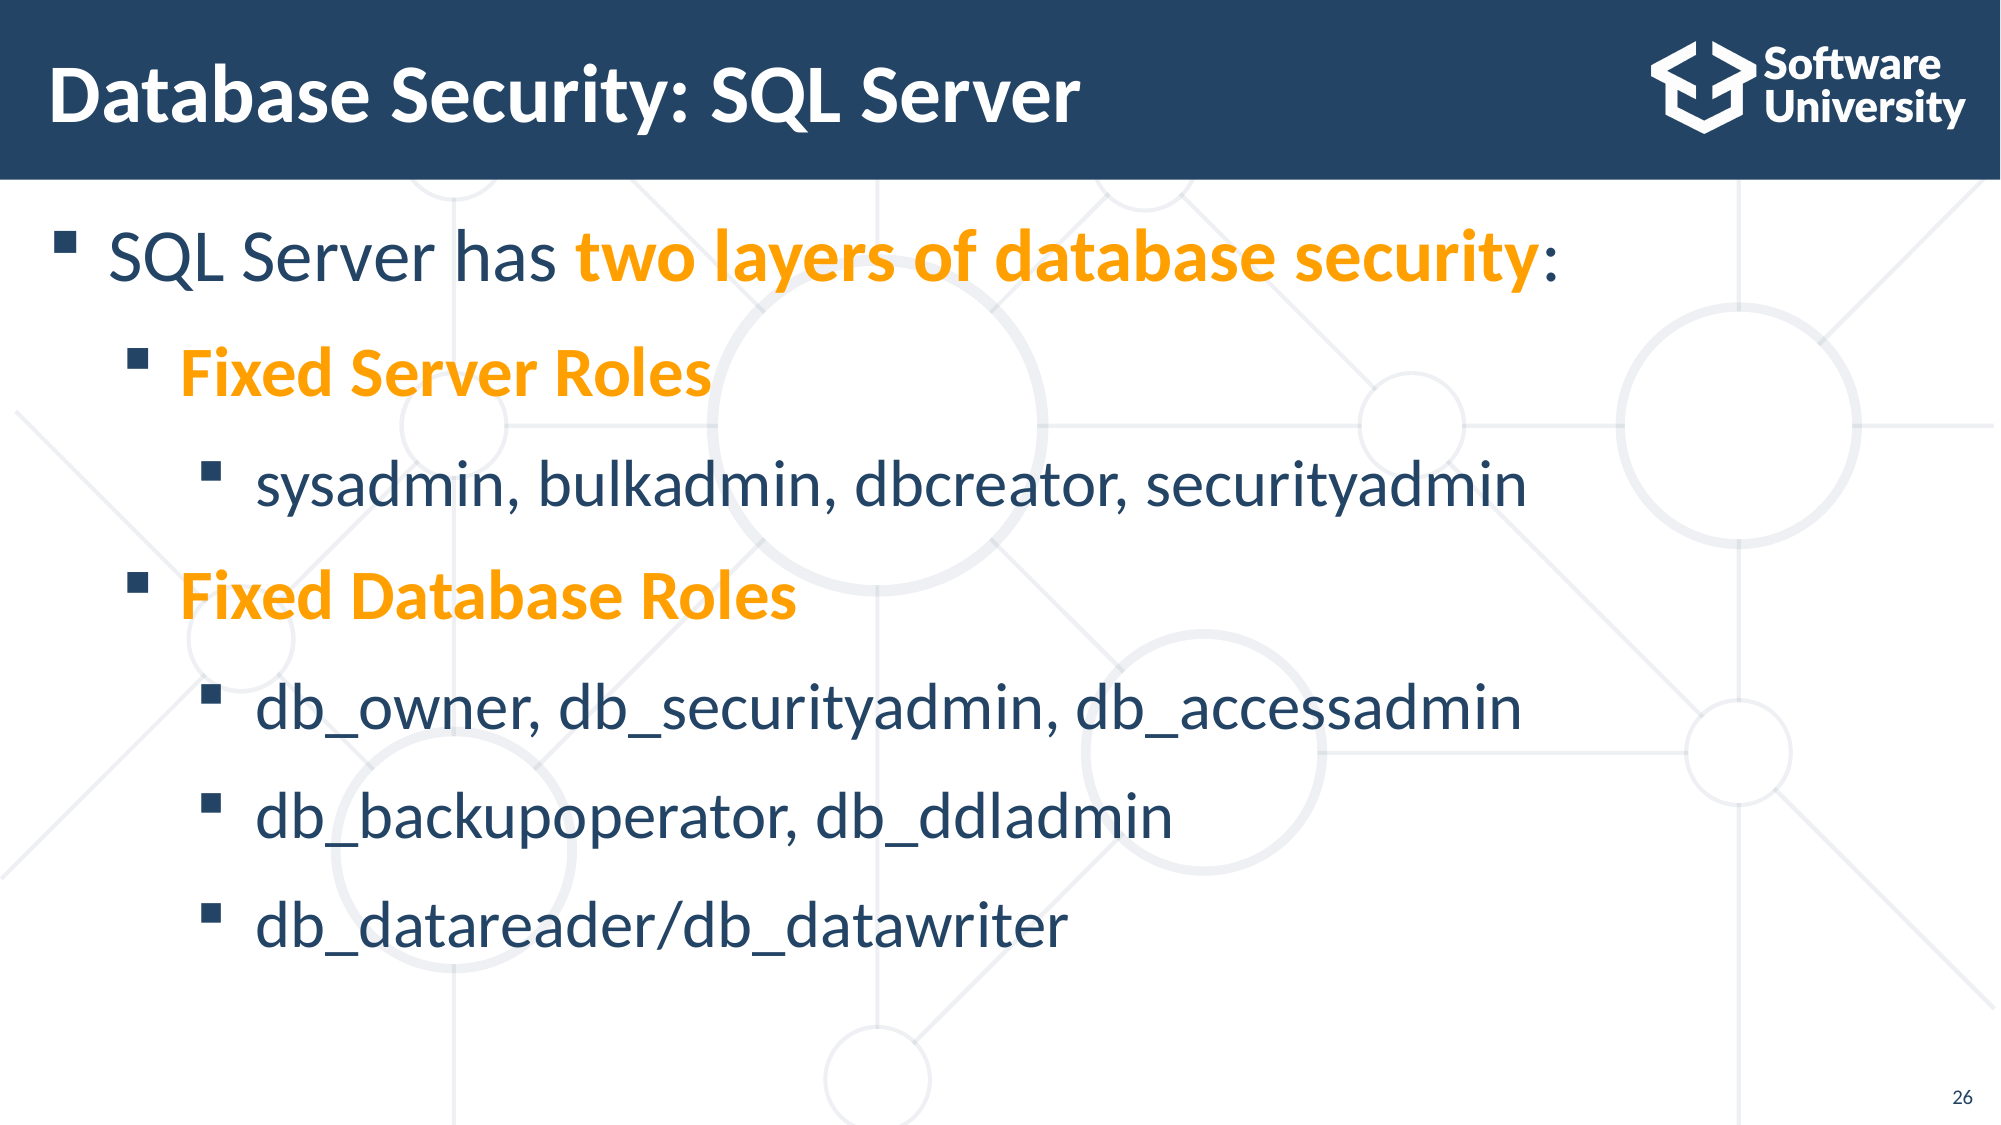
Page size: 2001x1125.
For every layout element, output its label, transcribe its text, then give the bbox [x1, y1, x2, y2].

title Database Security: SQL Server [31, 16, 1625, 162]
list SQL Server has two layers of database security: Fixed Server Roles sysadmin, bulkadmin, dbcreator, securityadmin Fixed Database Roles db_owner, db_securityadmin, db_accessadmin db_backupoperator, db_ddladmin db_datareader/db_datawriter [31, 196, 1970, 1104]
slide_number 26 [1927, 1067, 1989, 1117]
picture [1651, 41, 1966, 134]
